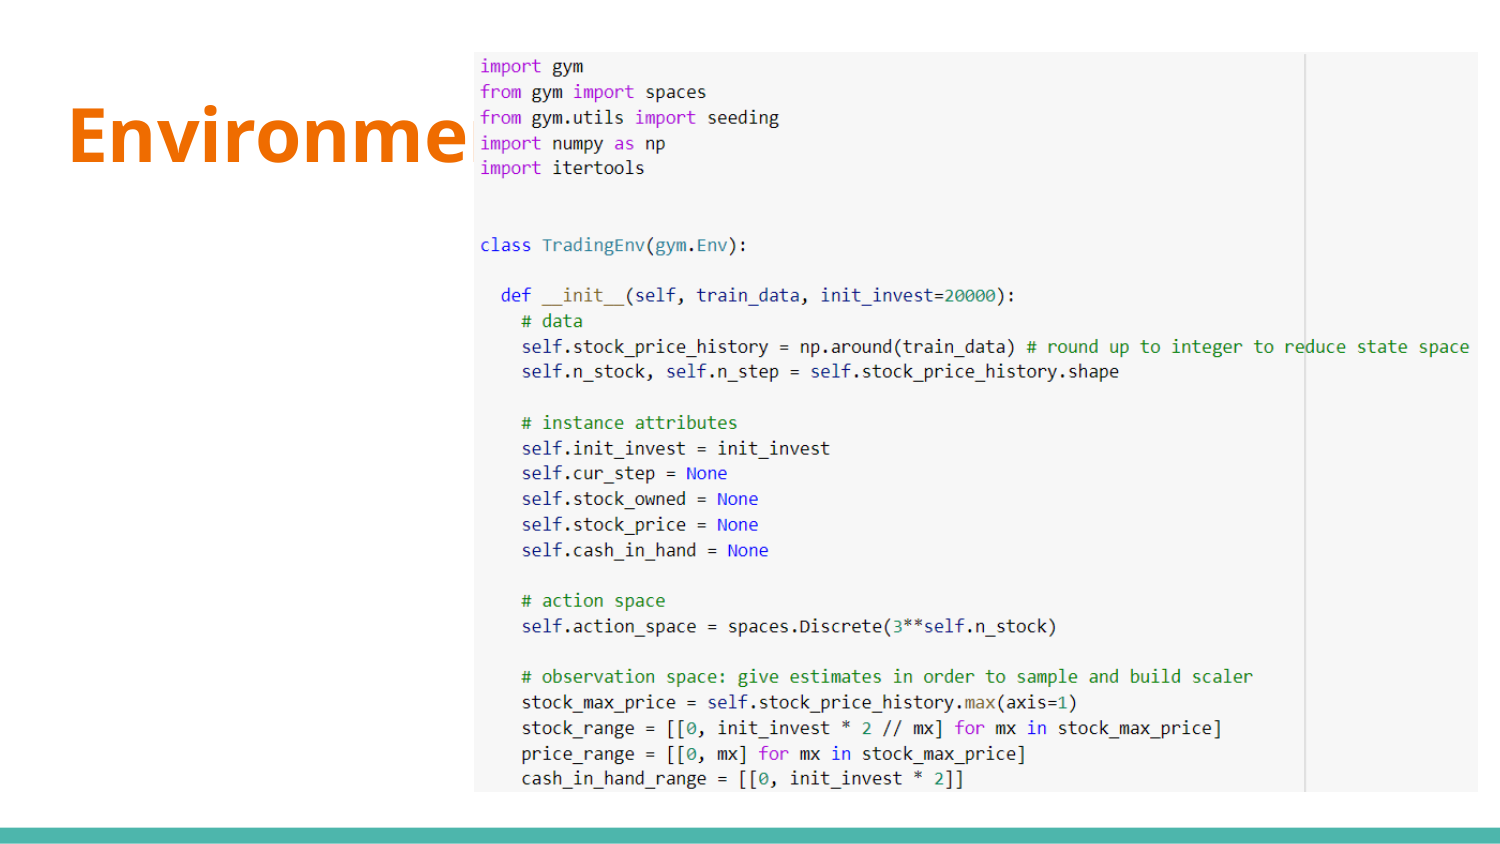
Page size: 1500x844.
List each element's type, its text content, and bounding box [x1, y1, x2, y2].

title Environment [51, 72, 469, 189]
picture [474, 51, 1478, 792]
